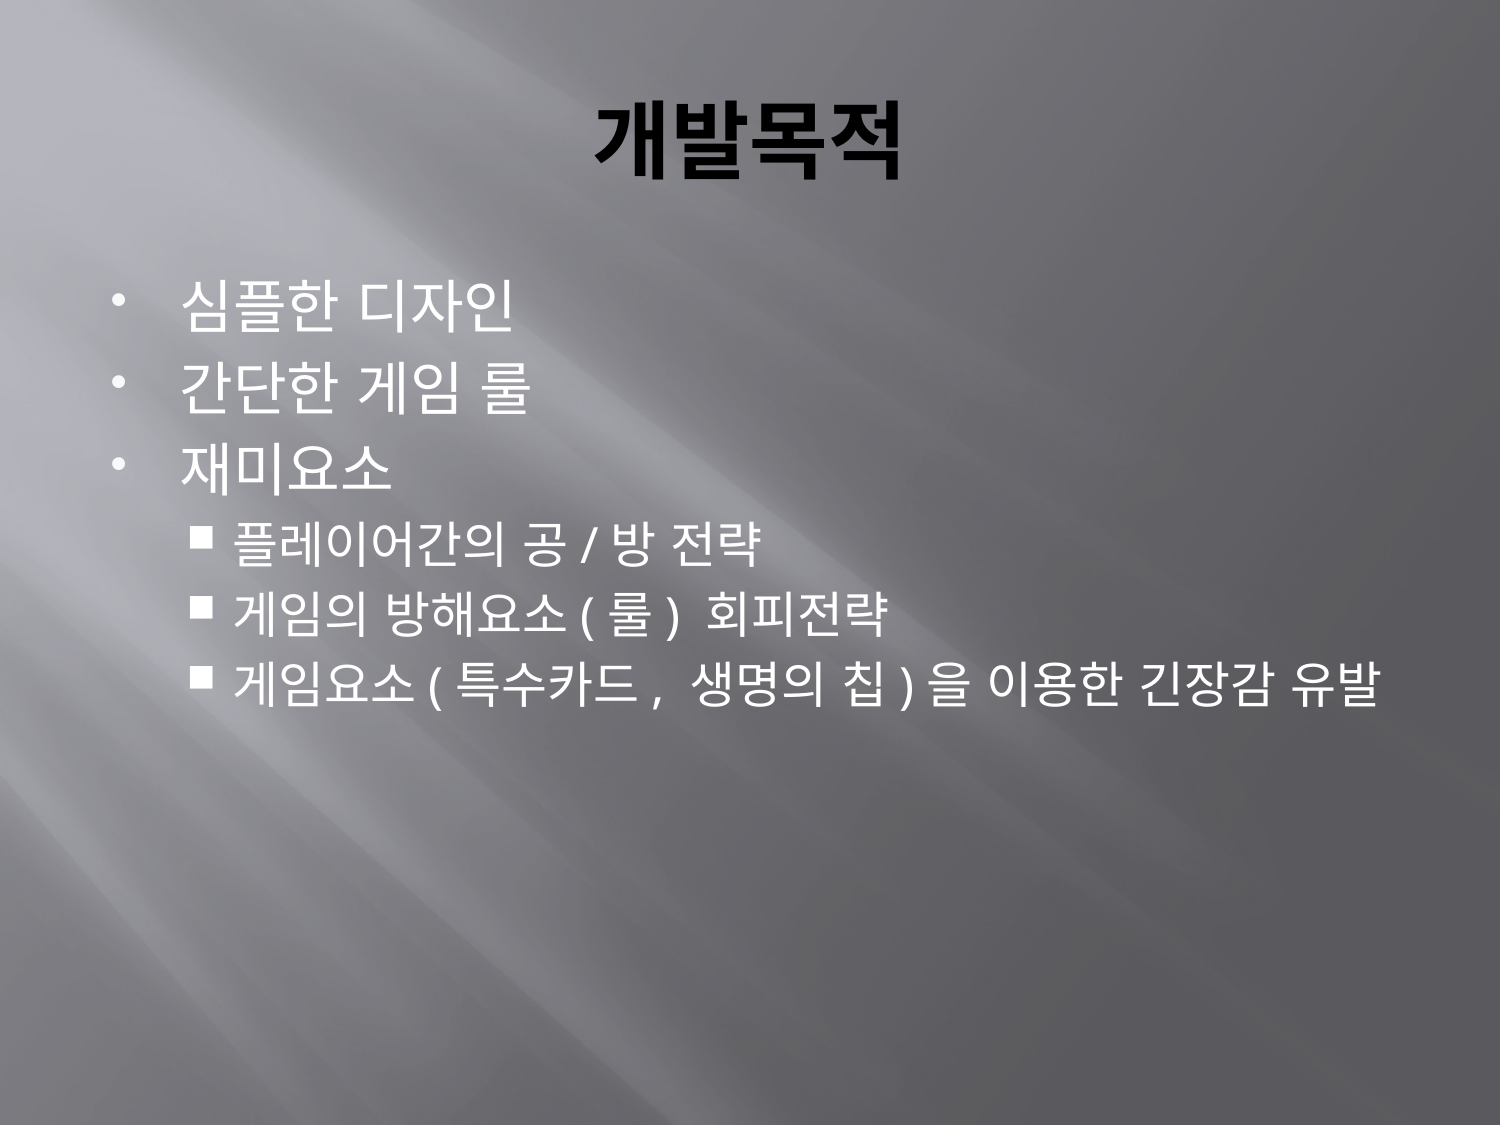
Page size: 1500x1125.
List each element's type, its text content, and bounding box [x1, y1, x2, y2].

title 개발목적 [75, 45, 1425, 233]
list 심플한 디자인 간단한 게임 룰 재미요소 플레이어간의 공/방 전략 게임의 방해요소(룰) 회피전략 게임요소(특수카드, 생명의 칩)을 이용한 긴장감 유발 [75, 262, 1425, 1035]
